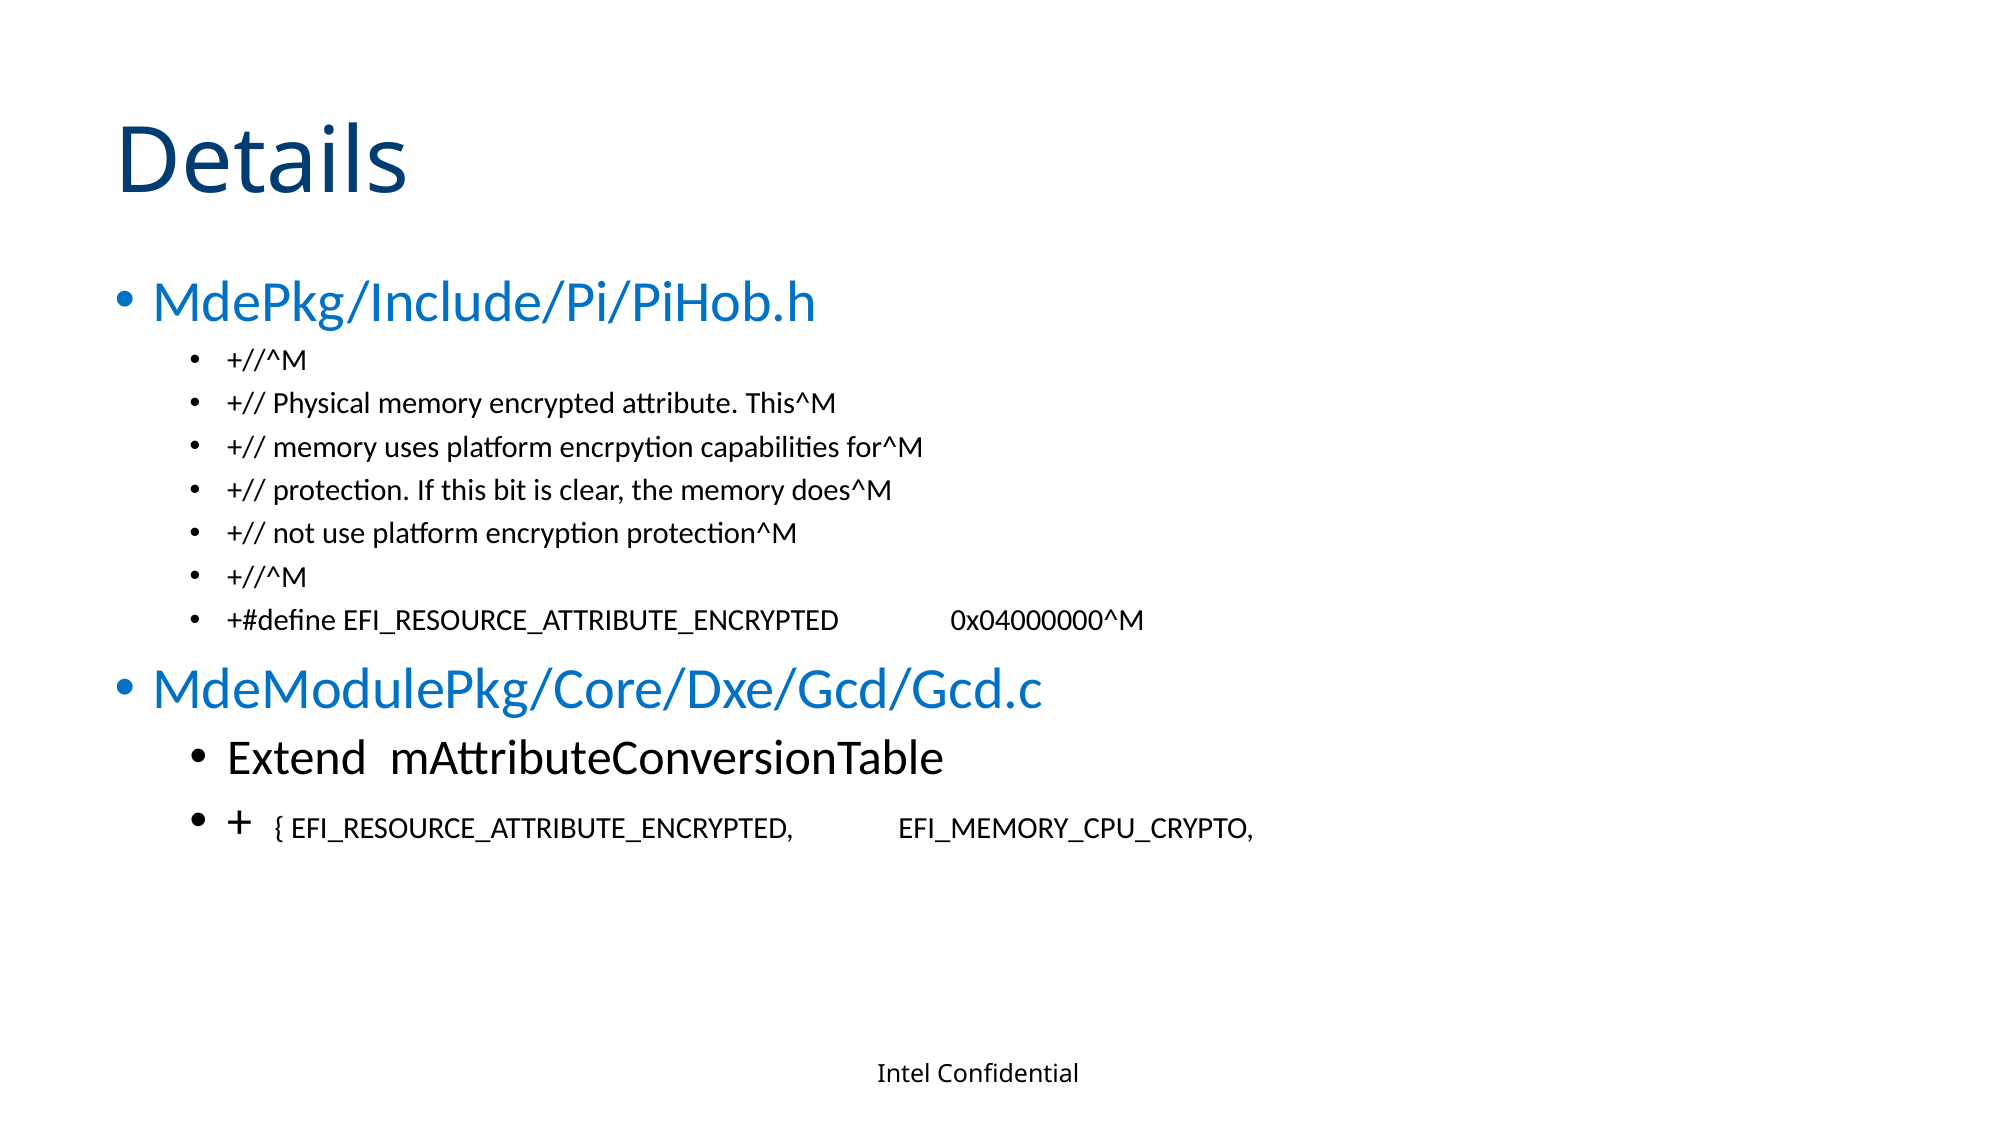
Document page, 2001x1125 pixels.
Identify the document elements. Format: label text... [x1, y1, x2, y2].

title Details [99, 67, 1900, 258]
footer Intel Confidential [665, 1042, 1299, 1103]
list MdePkg/Include/Pi/PiHob.h +//^M +// Physical memory encrypted attribute. This^M +// memory uses platform encrpytion capabilities for^M +// protection. If this bit is clear, the memory does^M +// not use platform encryption protection^M +//^M +#define EFI_RESOURCE_ATTRIBUTE_ENCRYPTED 0x04000000^M MdeModulePkg/Core/Dxe/Gcd/Gcd.c Extend mAttributeConversionTable + { EFI_RESOURCE_ATTRIBUTE_ENCRYPTED, EFI_MEMORY_CPU_CRYPTO, [99, 263, 1900, 1013]
